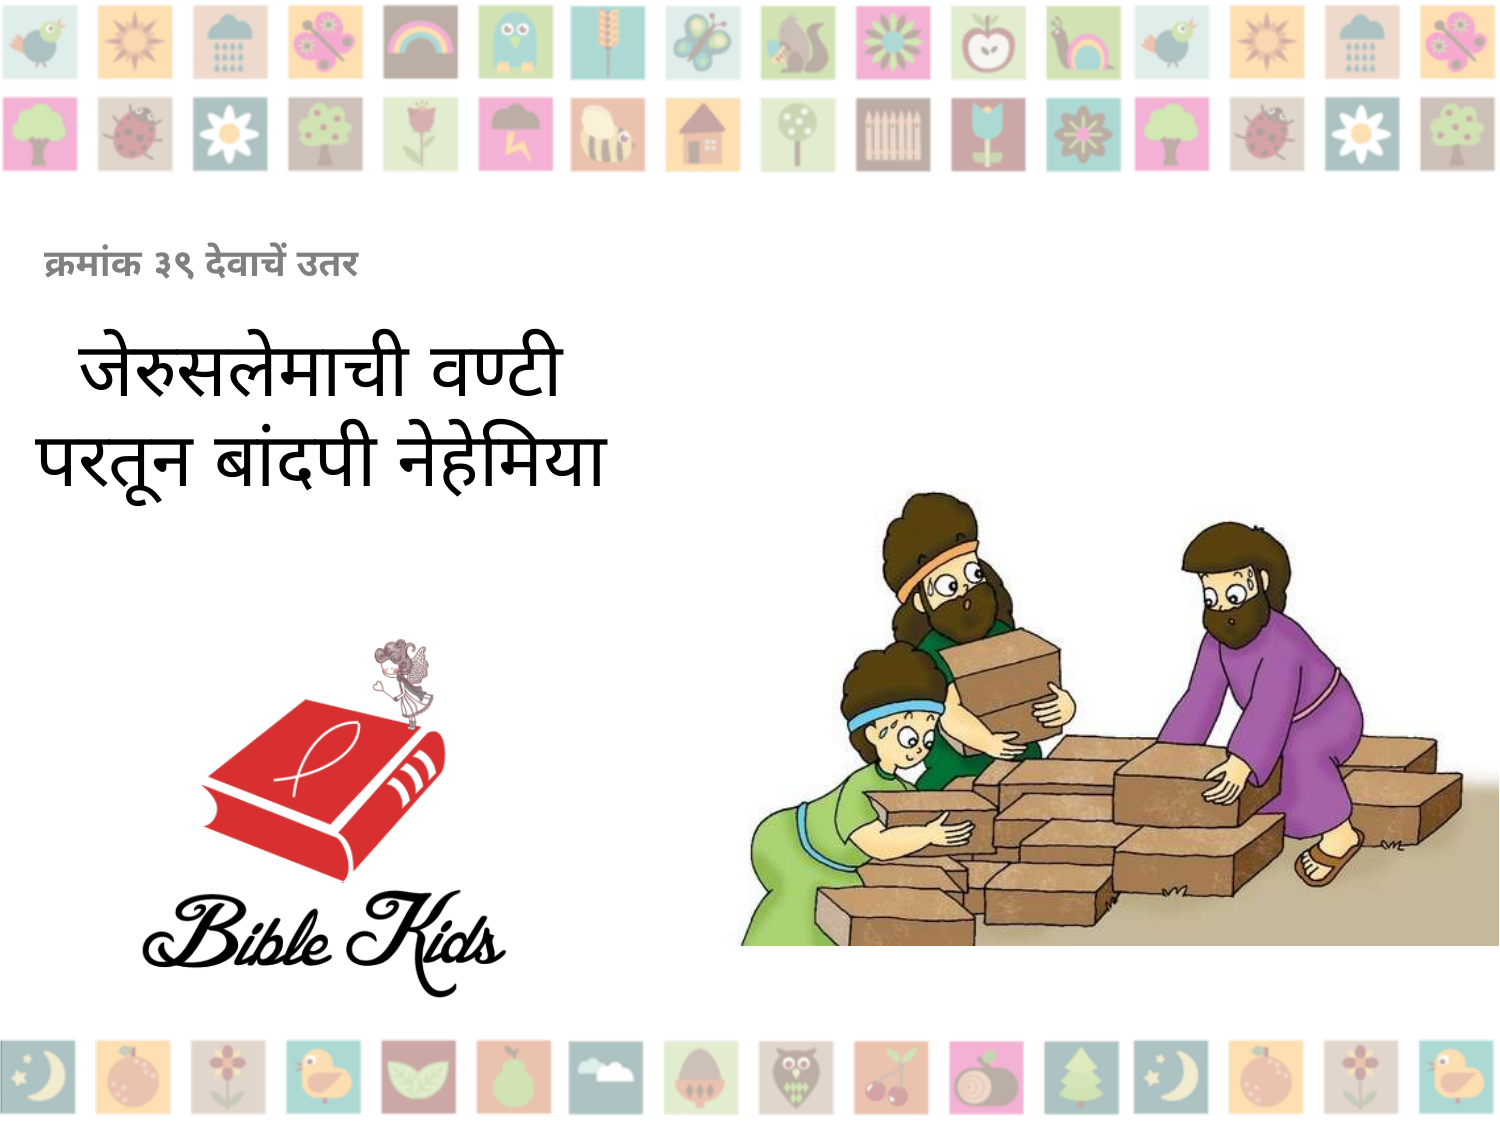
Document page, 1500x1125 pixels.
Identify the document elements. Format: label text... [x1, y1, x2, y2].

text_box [0, 1028, 1500, 1118]
picture [117, 600, 544, 1027]
text_box जेरुसलेमाची वण्टी परतून बांदपी नेहेमिया [0, 314, 644, 510]
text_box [0, 3, 1500, 181]
picture [643, 320, 1500, 946]
text_box क्रमांक ३९ देवाचें उतर [29, 231, 543, 292]
